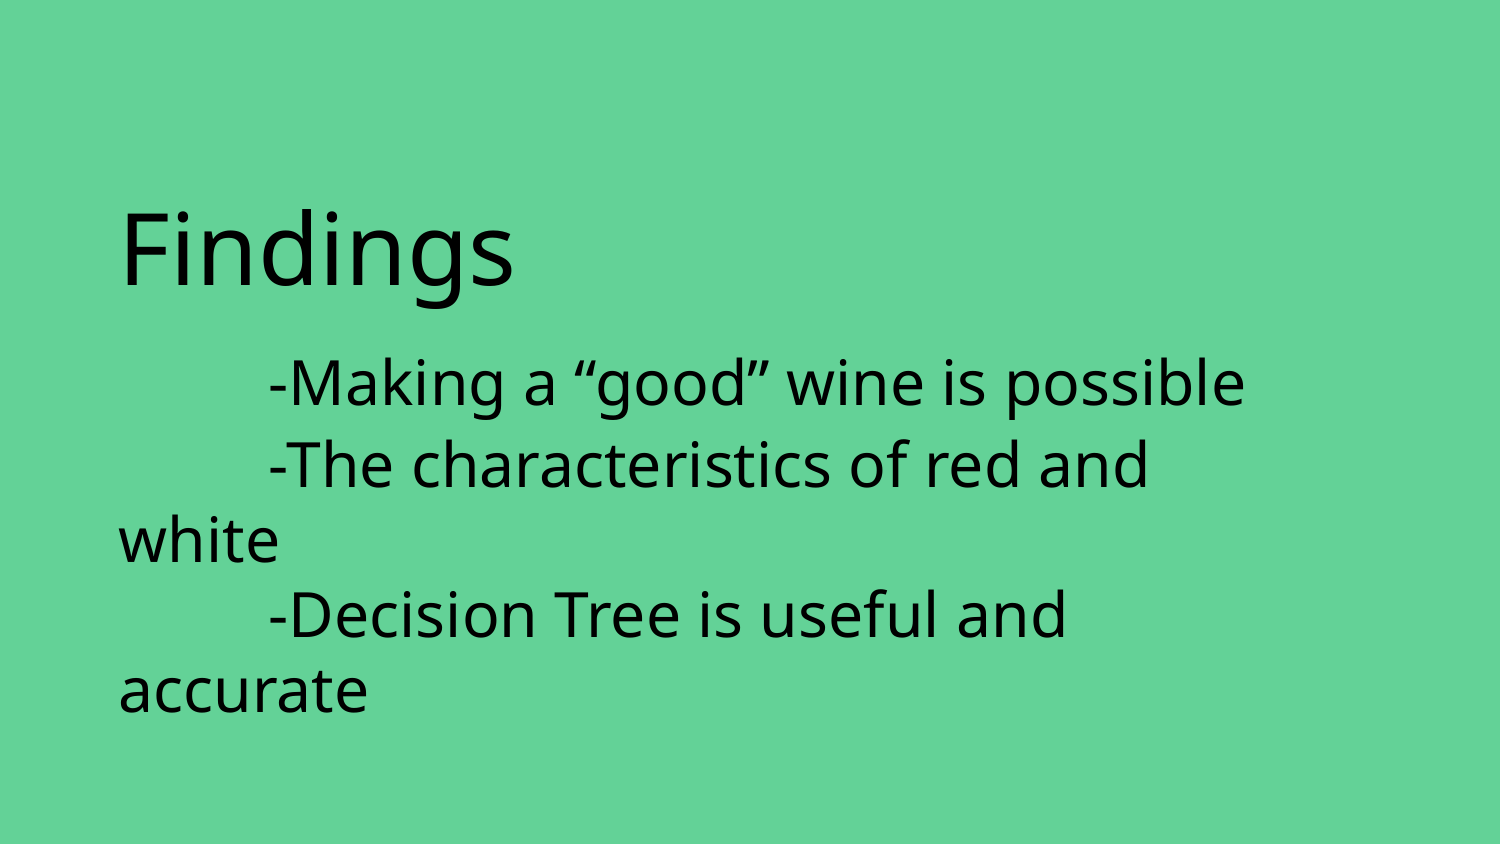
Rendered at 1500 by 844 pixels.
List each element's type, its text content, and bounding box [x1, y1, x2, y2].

title Findings -Making a “good” wine is possible -The characteristics of red and white -Decision Tree is useful and accurate [103, 170, 1265, 783]
